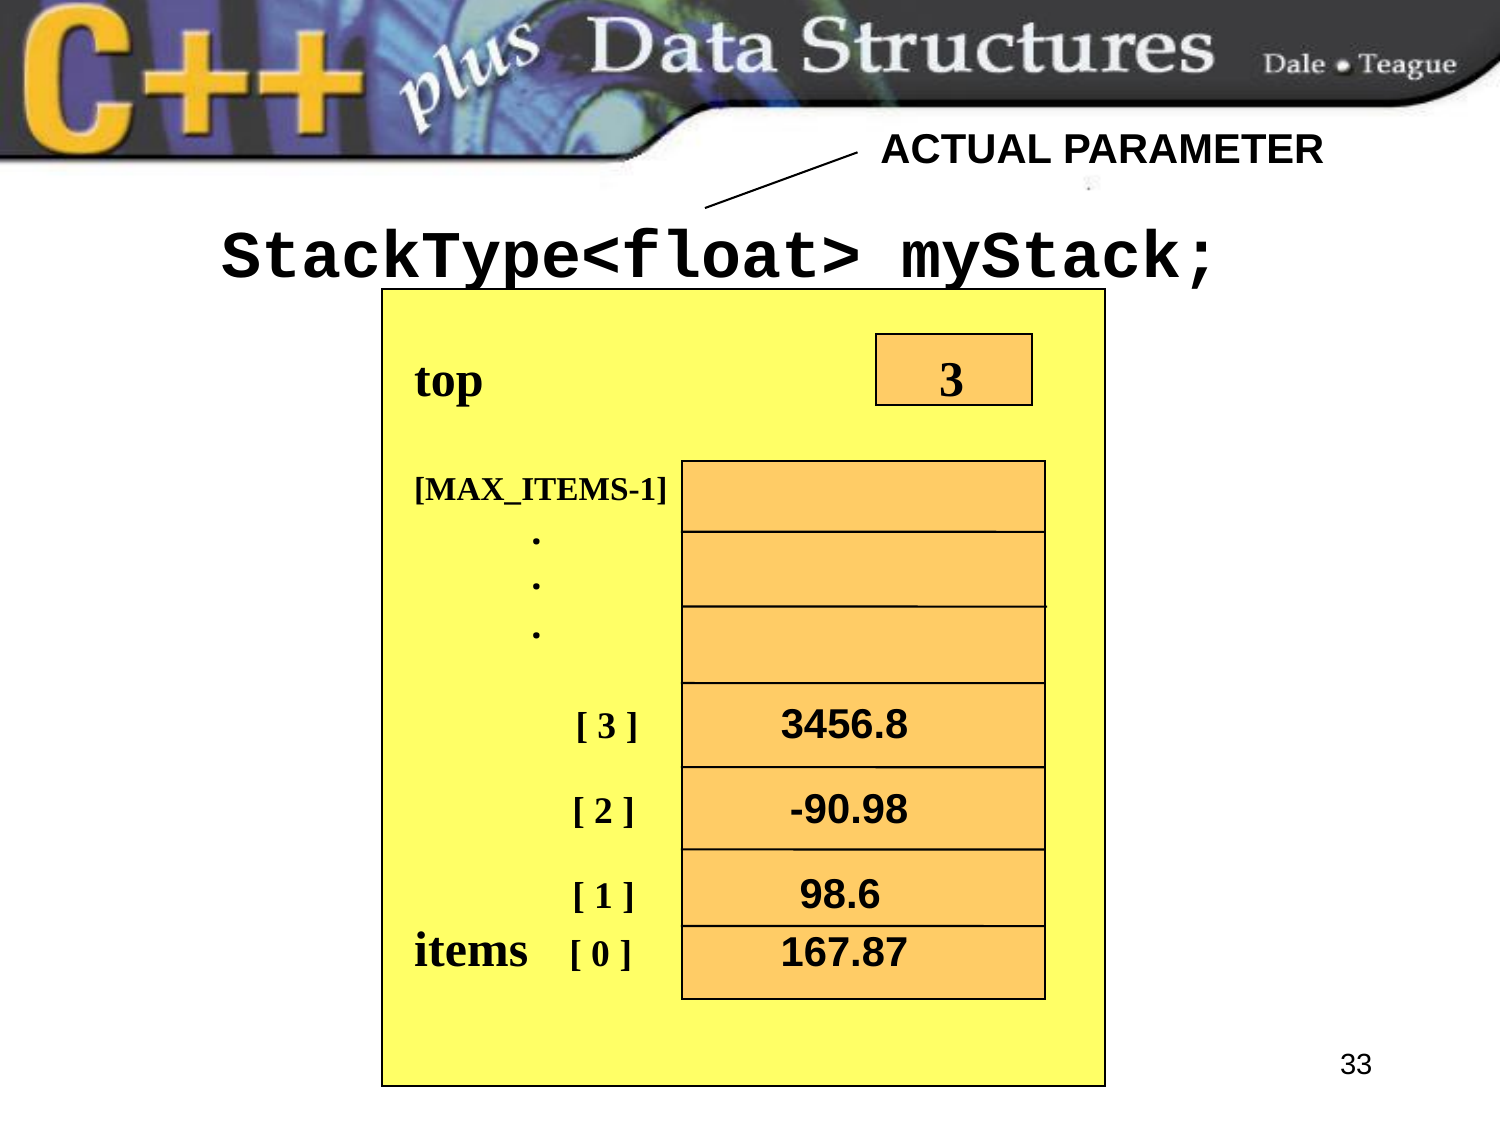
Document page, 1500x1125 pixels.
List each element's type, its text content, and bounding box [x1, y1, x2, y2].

picture [0, 0, 1500, 1125]
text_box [704, 113, 1342, 209]
text_box 33 [1287, 1024, 1388, 1100]
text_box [381, 288, 1106, 1087]
title StackType<float> myStack; [12, 162, 1475, 300]
